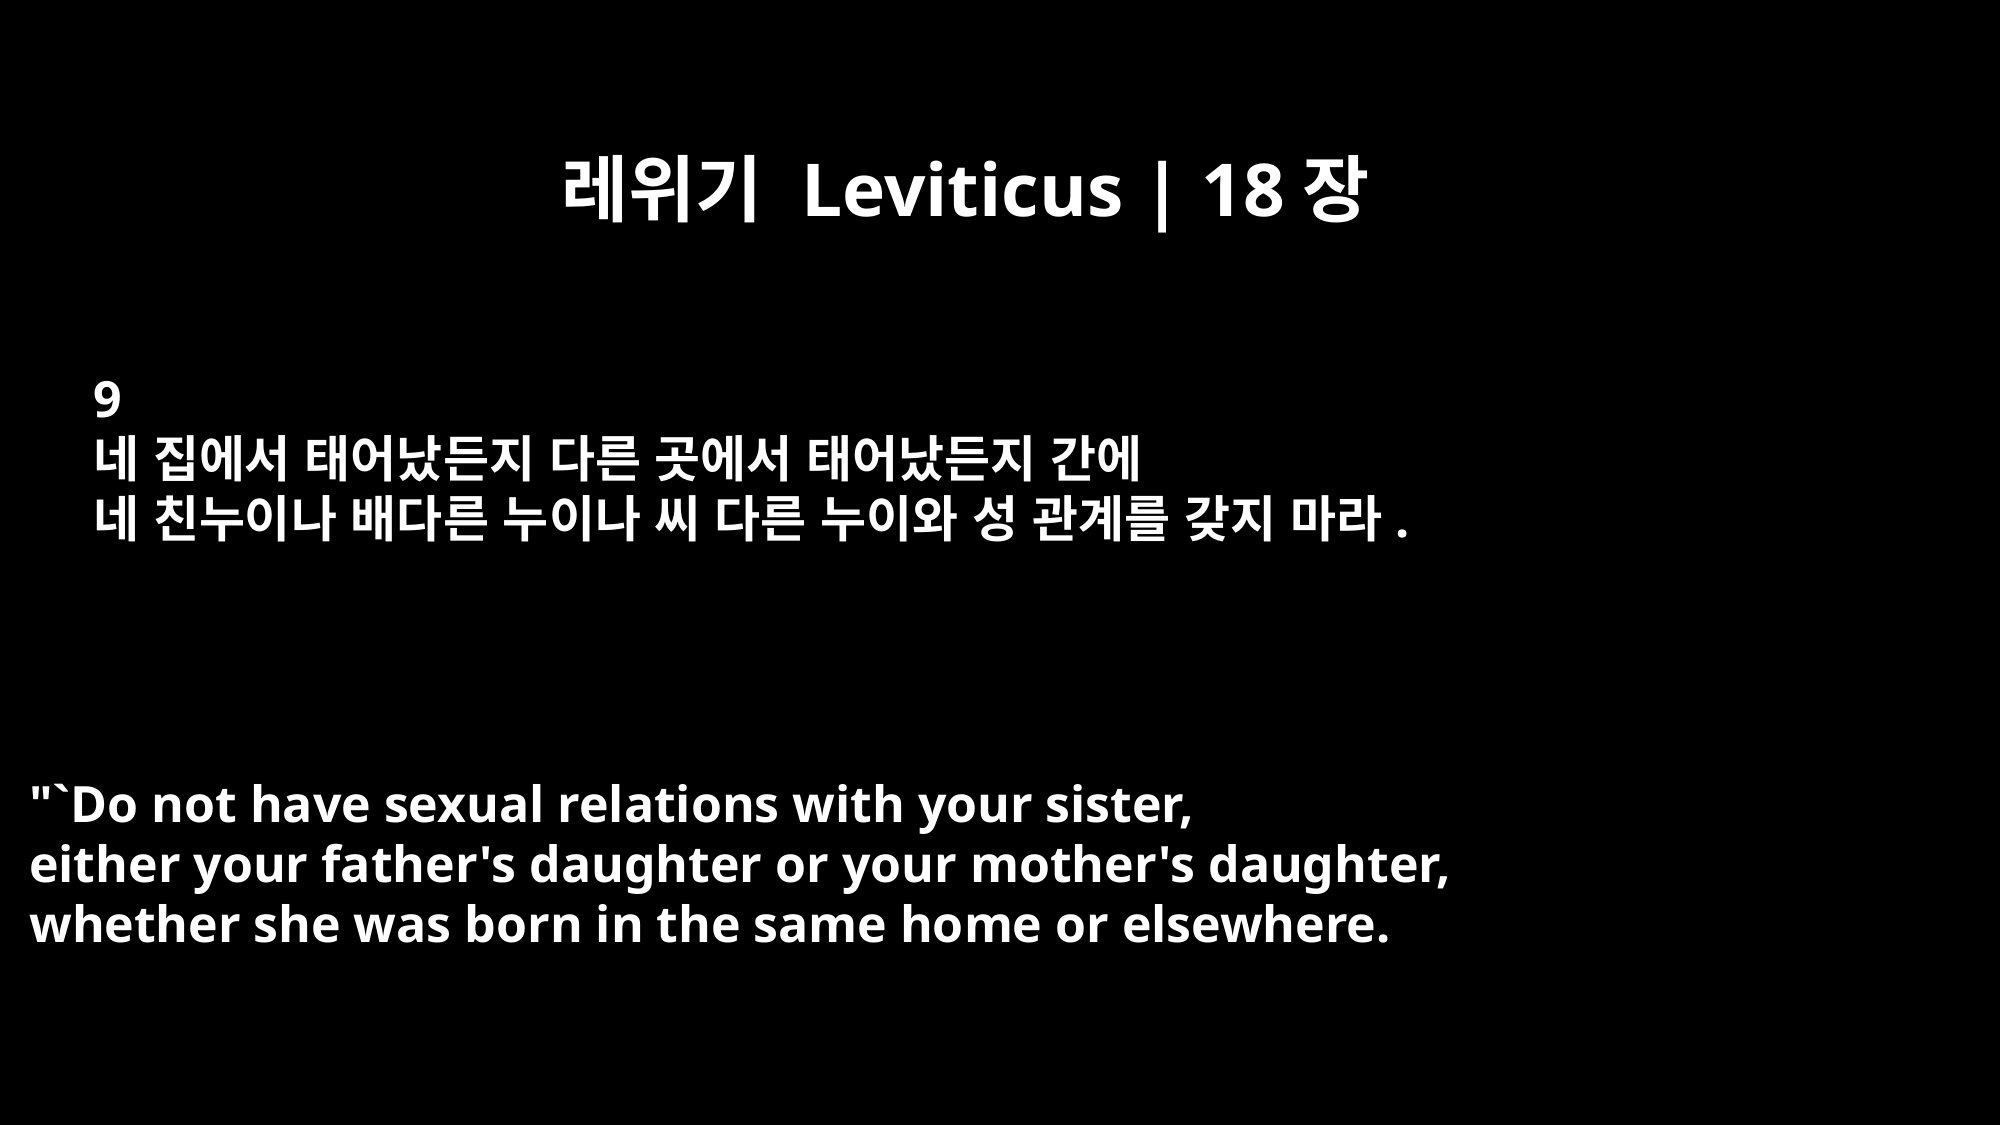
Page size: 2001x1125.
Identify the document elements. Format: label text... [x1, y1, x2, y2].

text_box 레위기 Leviticus | 18장 [546, 136, 1386, 239]
text_box "`Do not have sexual relations with your sister, either your father's daughter or your mother's daughter, whether she was born in the same home or elsewhere. [14, 764, 1480, 960]
text_box 9 네 집에서 태어났든지 다른 곳에서 태어났든지 간에 네 친누이나 배다른 누이나 씨 다른 누이와 성 관계를 갖지 마라. [78, 359, 1425, 555]
